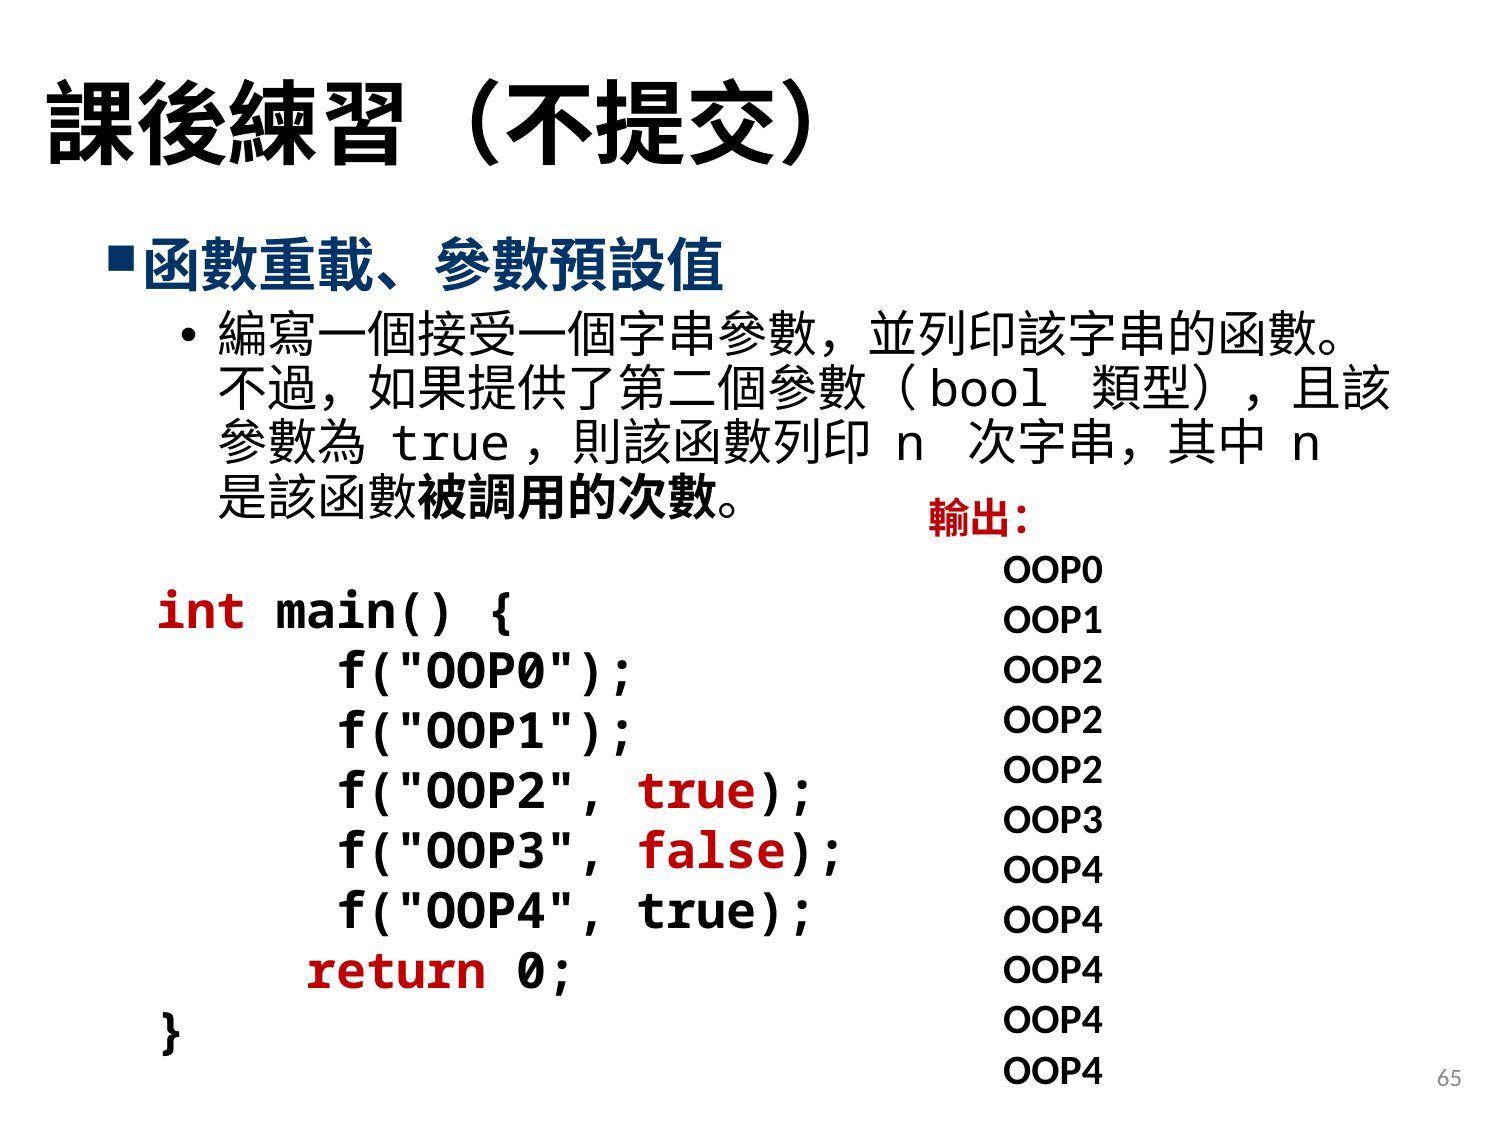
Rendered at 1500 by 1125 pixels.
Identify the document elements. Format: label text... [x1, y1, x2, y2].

text_box int main() { f("OOP0"); f("OOP1"); f("OOP2", true); f("OOP3", false); f("OOP4", true); return 0; } [141, 571, 861, 1067]
list 函數重載、參數預設值 編寫一個接受一個字串參數，並列印該字串的函數。不過，如果提供了第二個參數（bool 類型），且該參數為 true，則該函數列印 n 次字串，其中 n 是該函數被調用的次數。 [89, 228, 1411, 1008]
slide_number 65 [1139, 1046, 1478, 1107]
title 課後練習（不提交） [29, 19, 1324, 237]
text_box 輸出： OOP0 OOP1 OOP2 OOP2 OOP2 OOP3 OOP4 OOP4 OOP4 OOP4 OOP4 [913, 484, 1119, 1100]
